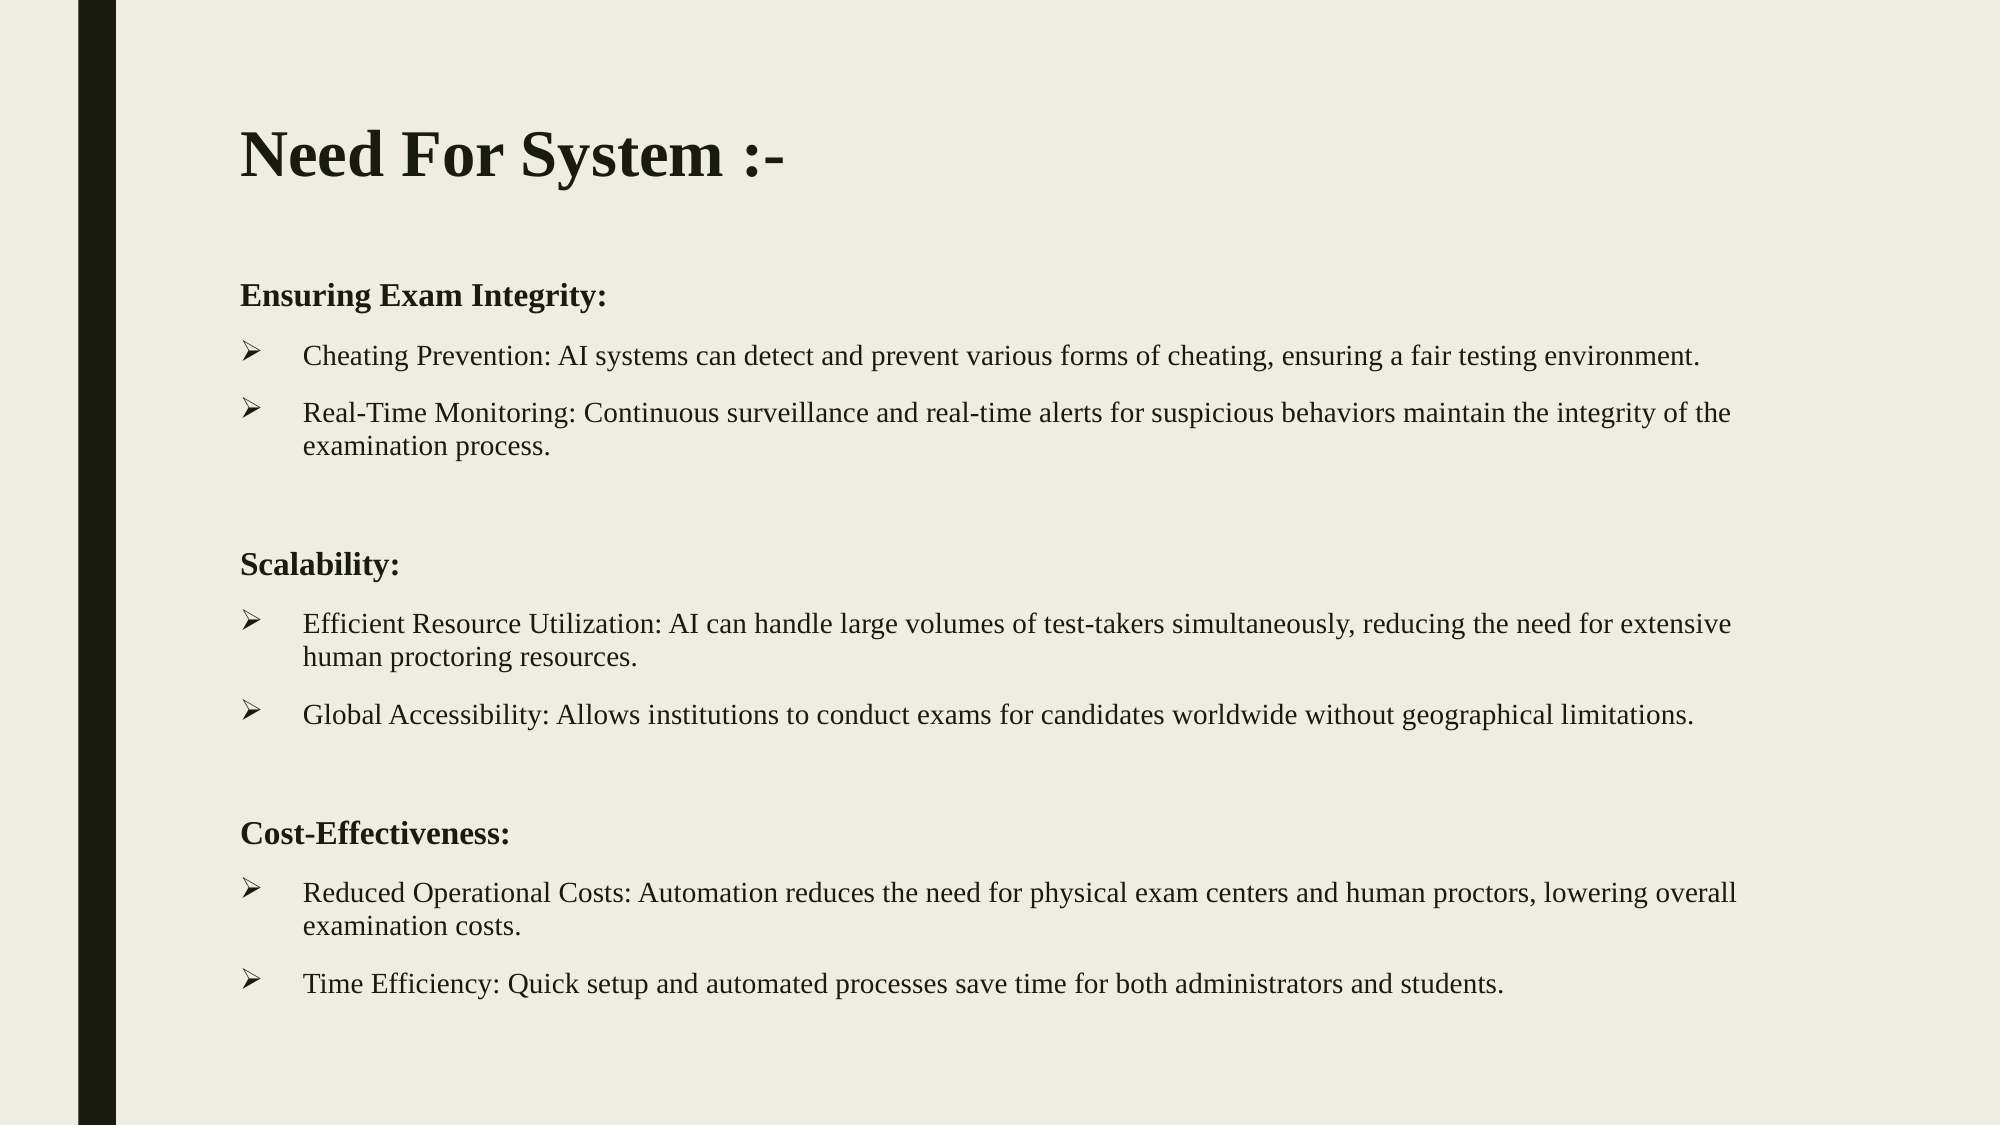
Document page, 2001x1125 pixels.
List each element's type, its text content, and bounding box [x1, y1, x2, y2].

title Need For System :- [225, 112, 1800, 244]
list Ensuring Exam Integrity: Cheating Prevention: AI systems can detect and prevent various forms of cheating, ensuring a fair testing environment. Real-Time Monitoring: Continuous surveillance and real-time alerts for suspicious behaviors maintain the integrity of the examination process. Scalability: Efficient Resource Utilization: AI can handle large volumes of test-takers simultaneously, reducing the need for extensive human proctoring resources. Global Accessibility: Allows institutions to conduct exams for candidates worldwide without geographical limitations. Cost-Effectiveness: Reduced Operational Costs: Automation reduces the need for physical exam centers and human proctors, lowering overall examination costs. Time Efficiency: Quick setup and automated processes save time for both administrators and students. [225, 268, 1800, 1046]
